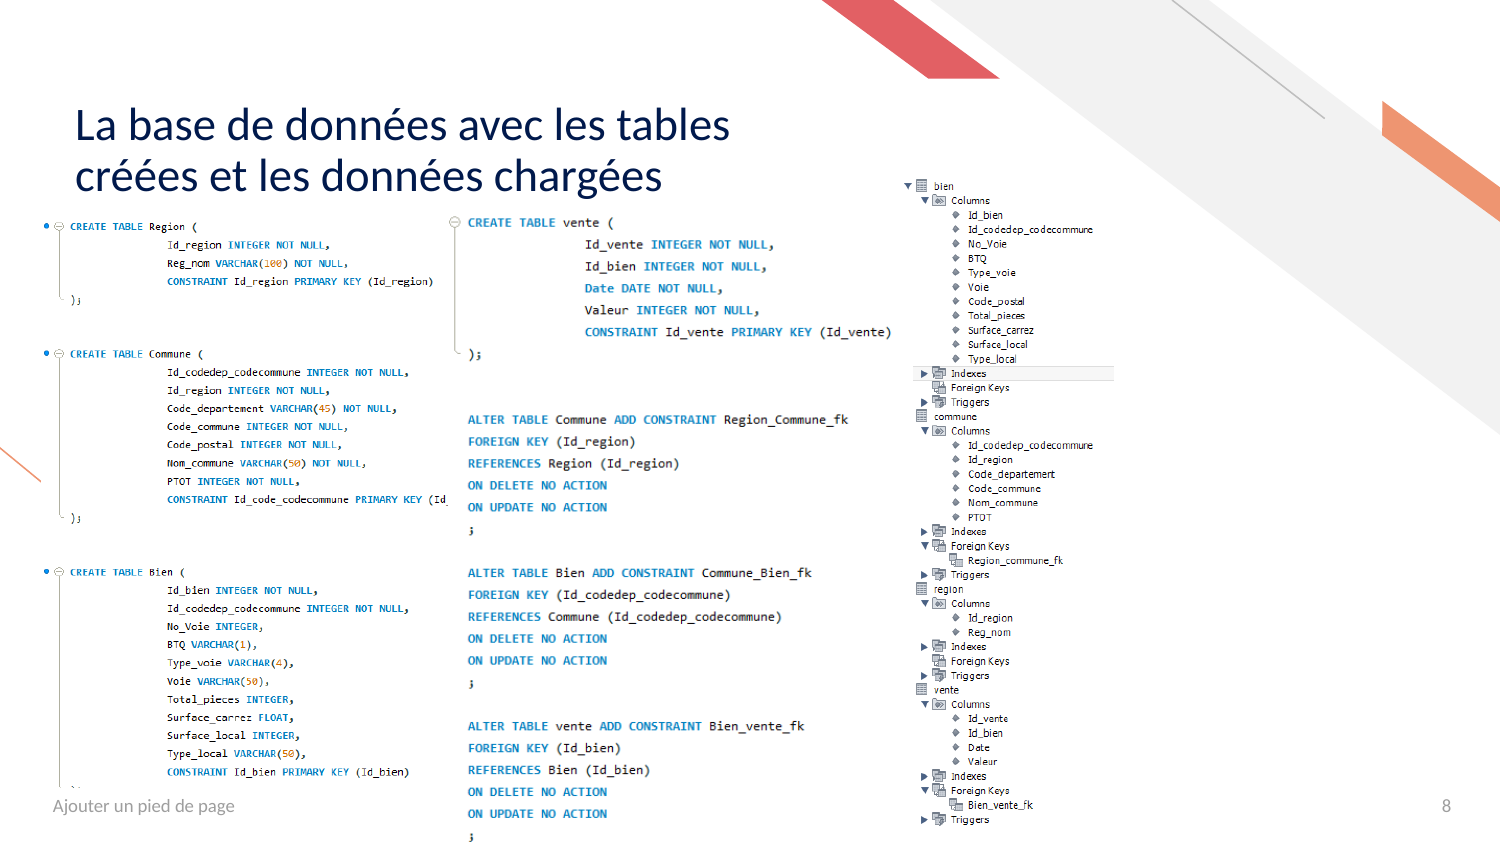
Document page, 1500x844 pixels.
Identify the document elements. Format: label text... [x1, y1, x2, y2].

slide_number 8 [1371, 782, 1463, 827]
picture [41, 176, 1115, 844]
title La base de données avec les tables créées et les données chargées [64, 60, 834, 202]
footer Ajouter un pied de page [41, 795, 443, 827]
